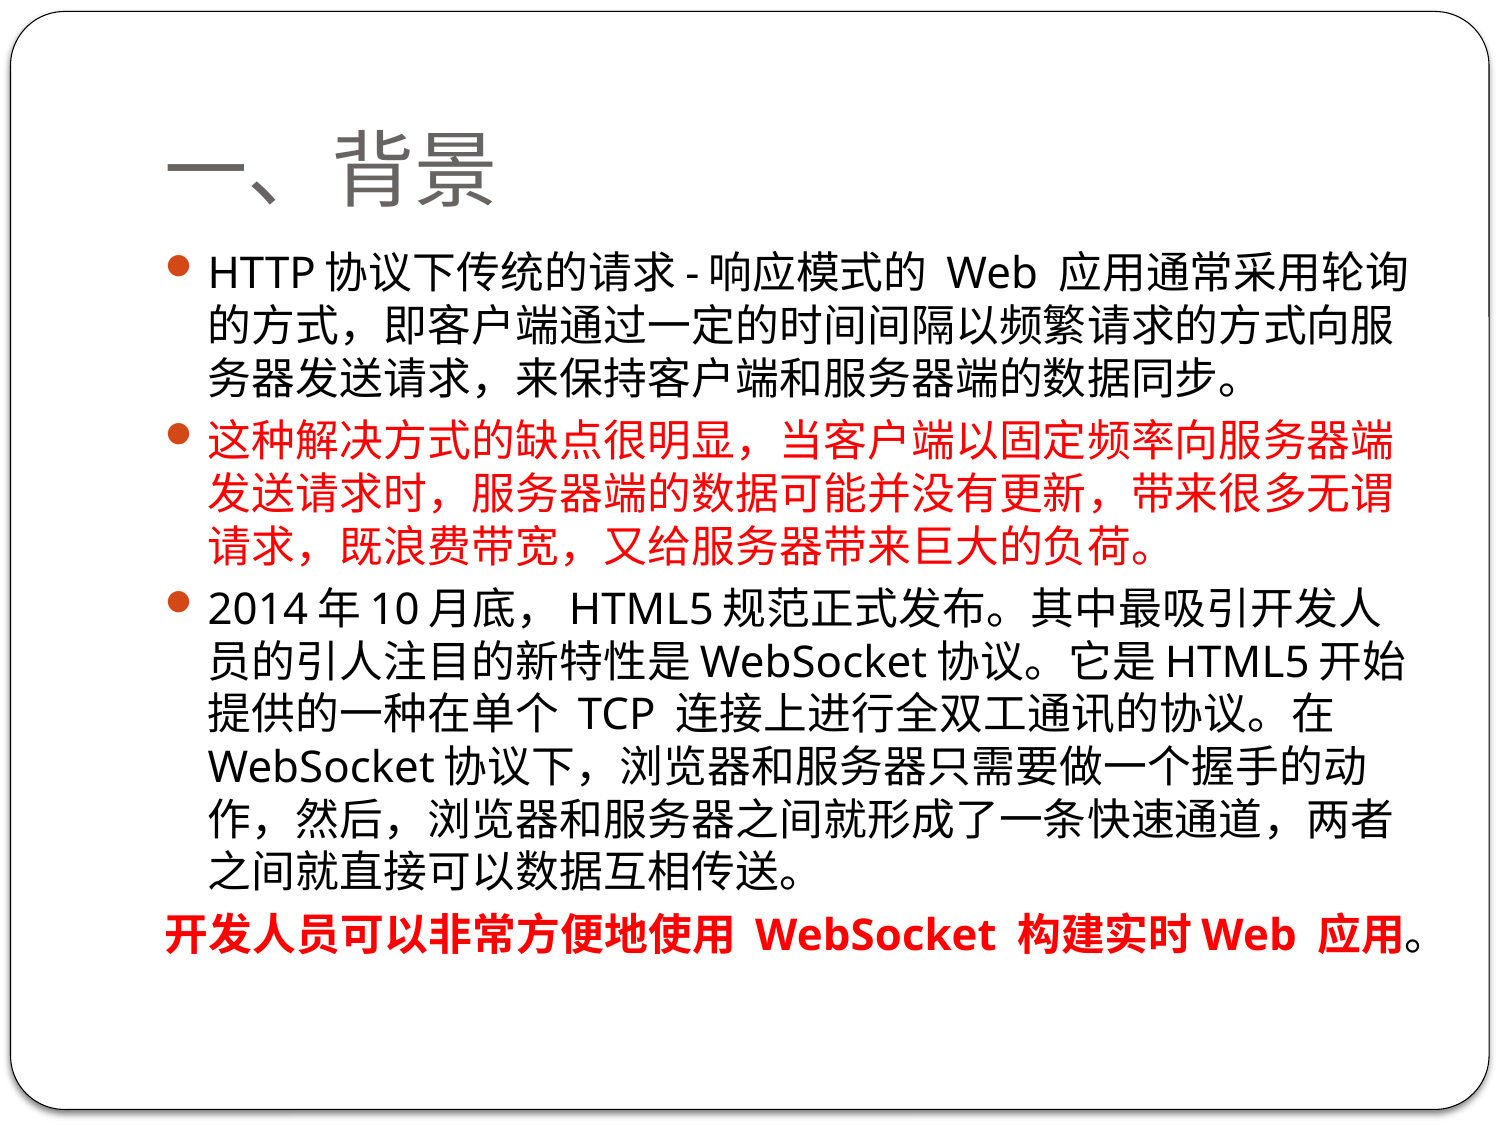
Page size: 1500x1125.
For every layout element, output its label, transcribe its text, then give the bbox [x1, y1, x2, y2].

list HTTP协议下传统的请求-响应模式的 Web 应用通常采用轮询的方式，即客户端通过一定的时间间隔以频繁请求的方式向服务器发送请求，来保持客户端和服务器端的数据同步。 这种解决方式的缺点很明显，当客户端以固定频率向服务器端发送请求时，服务器端的数据可能并没有更新，带来很多无谓请求，既浪费带宽，又给服务器带来巨大的负荷。 2014年10月底，HTML5规范正式发布。其中最吸引开发人员的引人注目的新特性是WebSocket协议。它是HTML5开始提供的一种在单个 TCP 连接上进行全双工通讯的协议。在WebSocket协议下，浏览器和服务器只需要做一个握手的动作，然后，浏览器和服务器之间就形成了一条快速通道，两者之间就直接可以数据互相传送。 开发人员可以非常方便地使用 WebSocket 构建实时Web 应用。 [150, 237, 1425, 988]
title 一、背景 [150, 45, 1425, 233]
